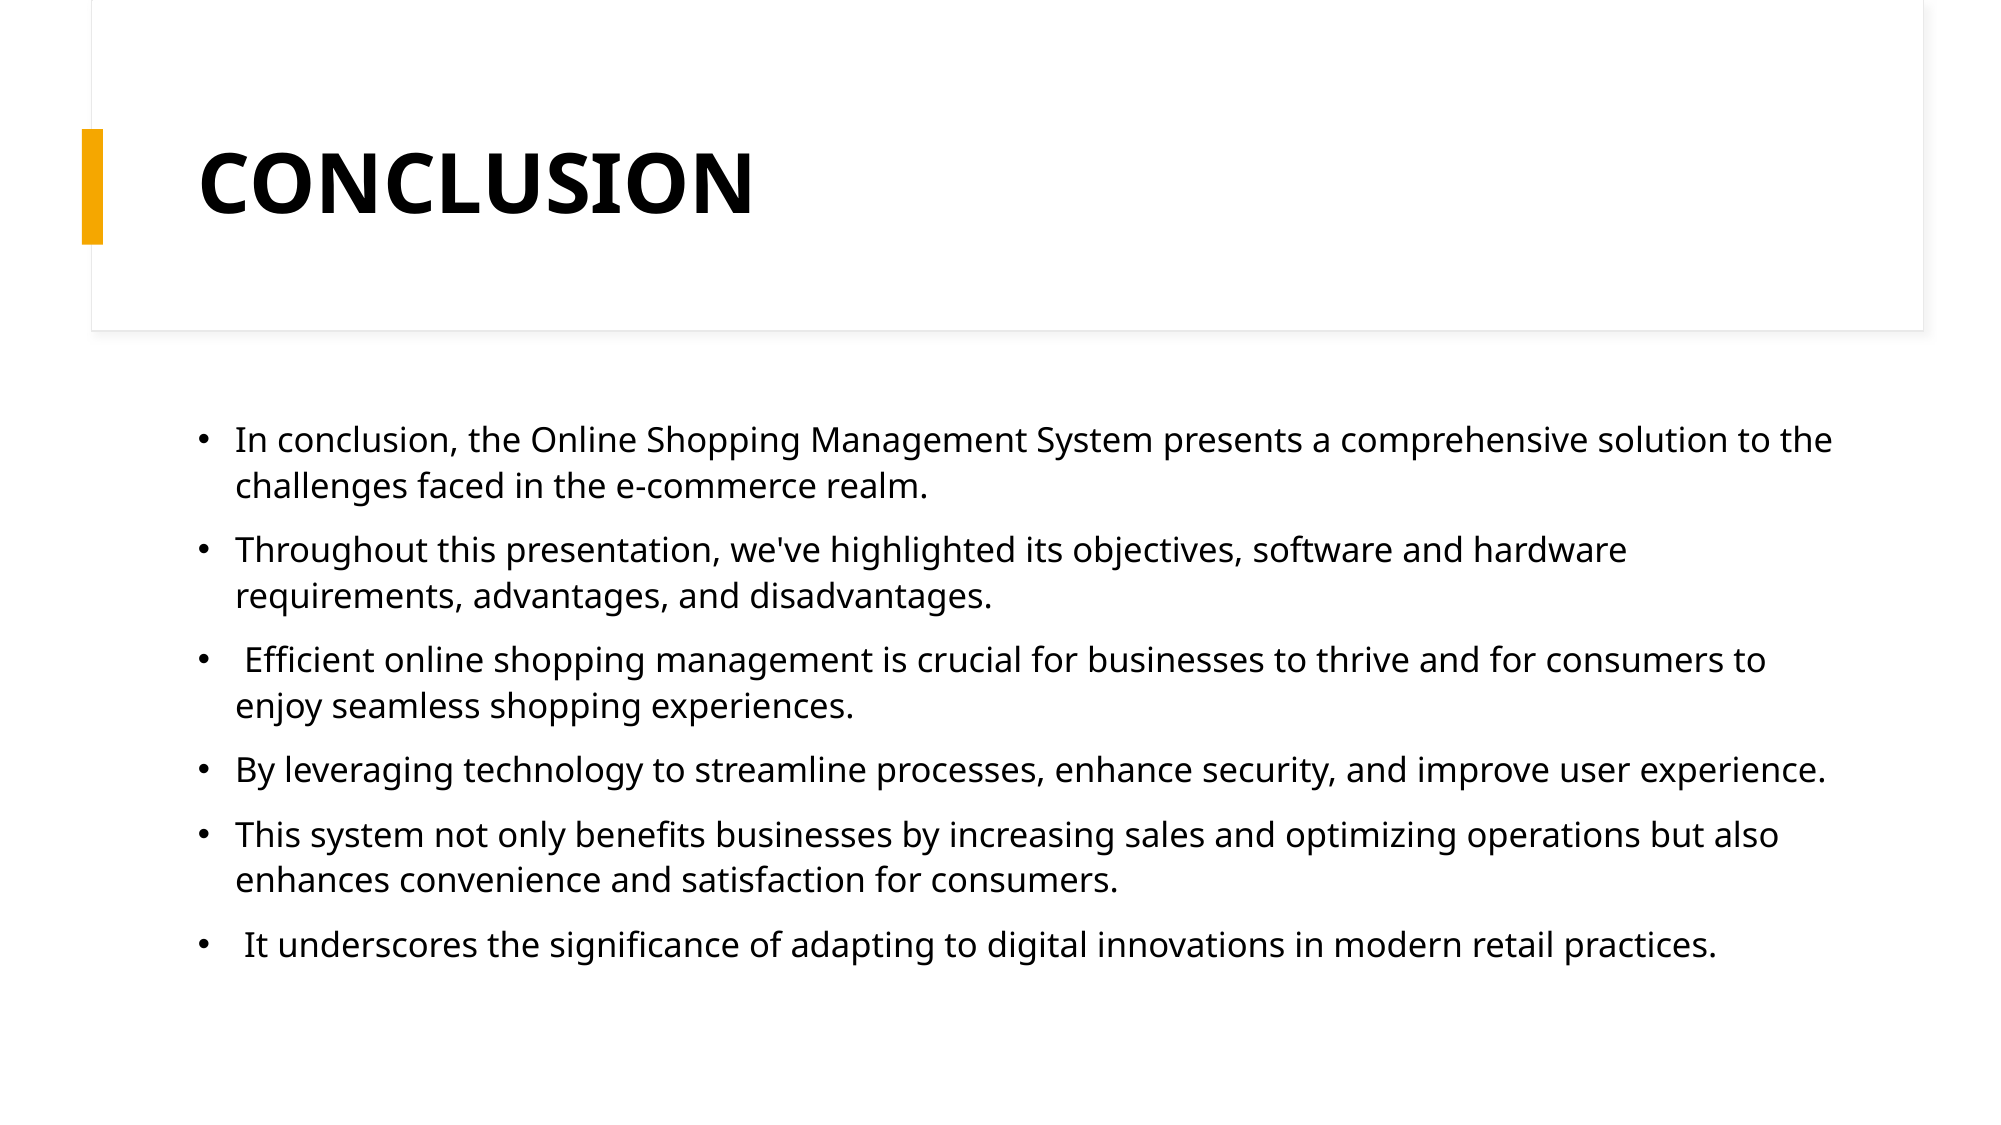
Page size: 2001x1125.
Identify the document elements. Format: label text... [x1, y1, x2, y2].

title CONCLUSION [183, 90, 1851, 284]
list In conclusion, the Online Shopping Management System presents a comprehensive solution to the challenges faced in the e-commerce realm. Throughout this presentation, we've highlighted its objectives, software and hardware requirements, advantages, and disadvantages. Efficient online shopping management is crucial for businesses to thrive and for consumers to enjoy seamless shopping experiences. By leveraging technology to streamline processes, enhance security, and improve user experience. This system not only benefits businesses by increasing sales and optimizing operations but also enhances convenience and satisfaction for consumers. It underscores the significance of adapting to digital innovations in modern retail practices. [183, 406, 1851, 1013]
